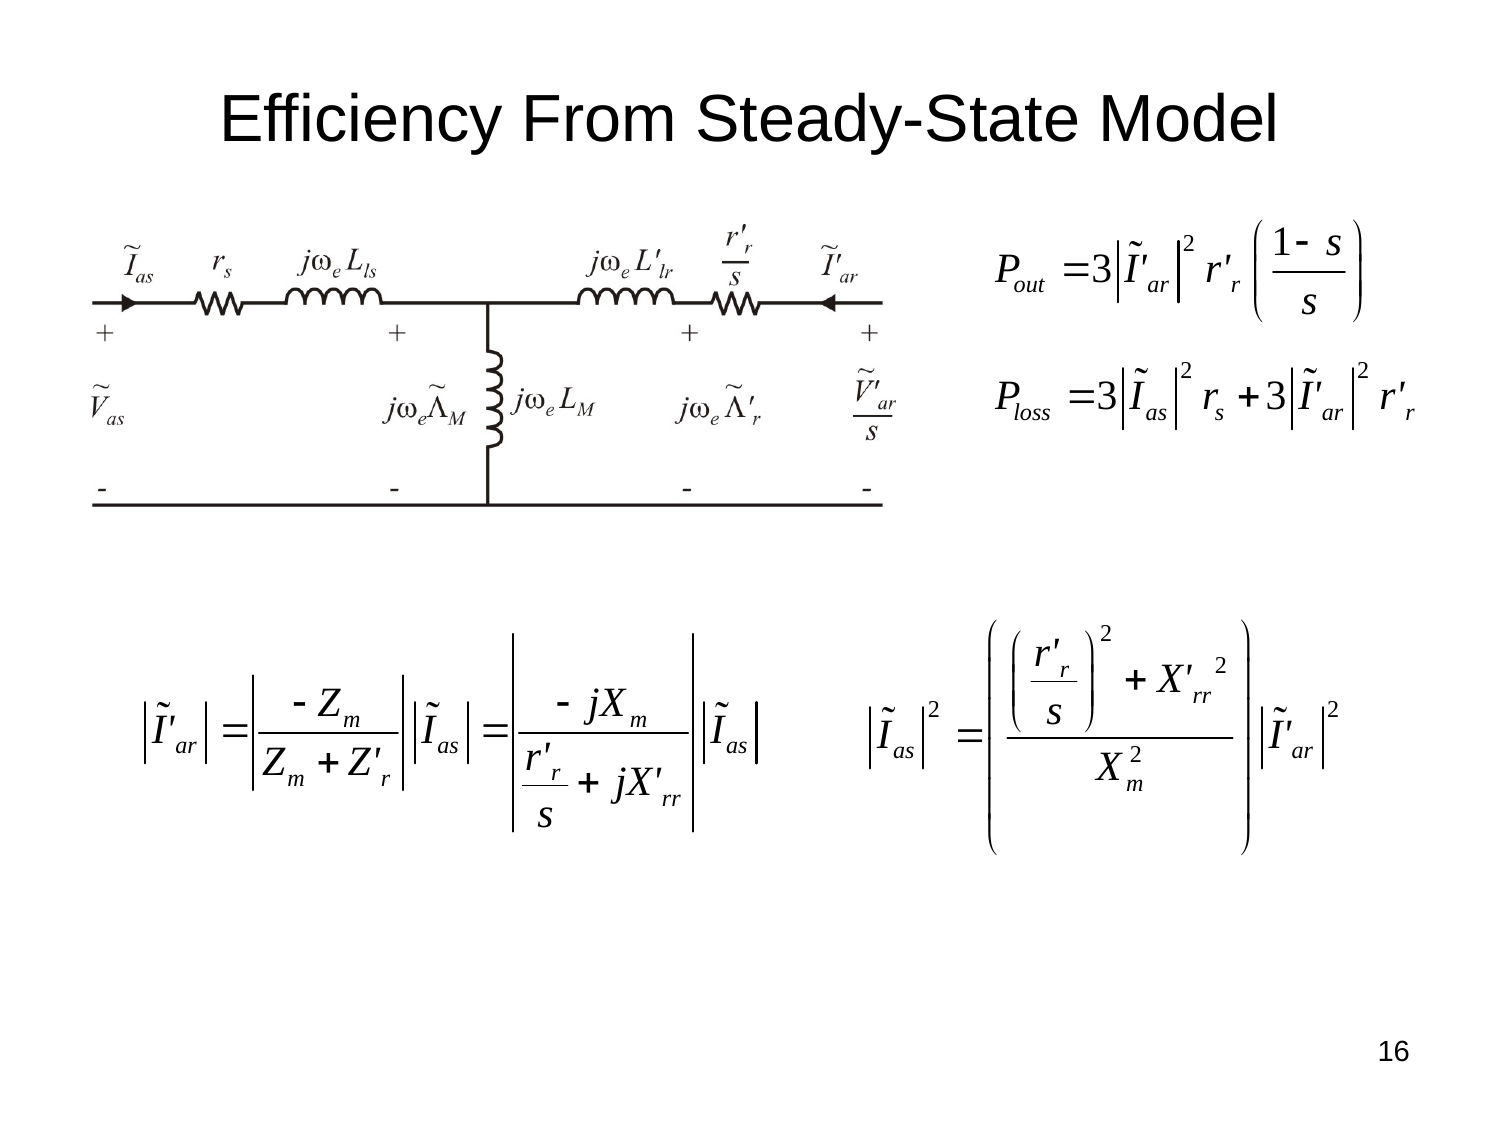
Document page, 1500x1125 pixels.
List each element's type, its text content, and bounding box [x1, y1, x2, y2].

picture [87, 224, 897, 508]
title Efficiency From Steady-State Model [74, 37, 1426, 193]
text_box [987, 212, 1374, 331]
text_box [862, 612, 1347, 864]
slide_number 16 [1074, 1024, 1426, 1103]
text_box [987, 349, 1426, 438]
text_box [137, 624, 768, 841]
